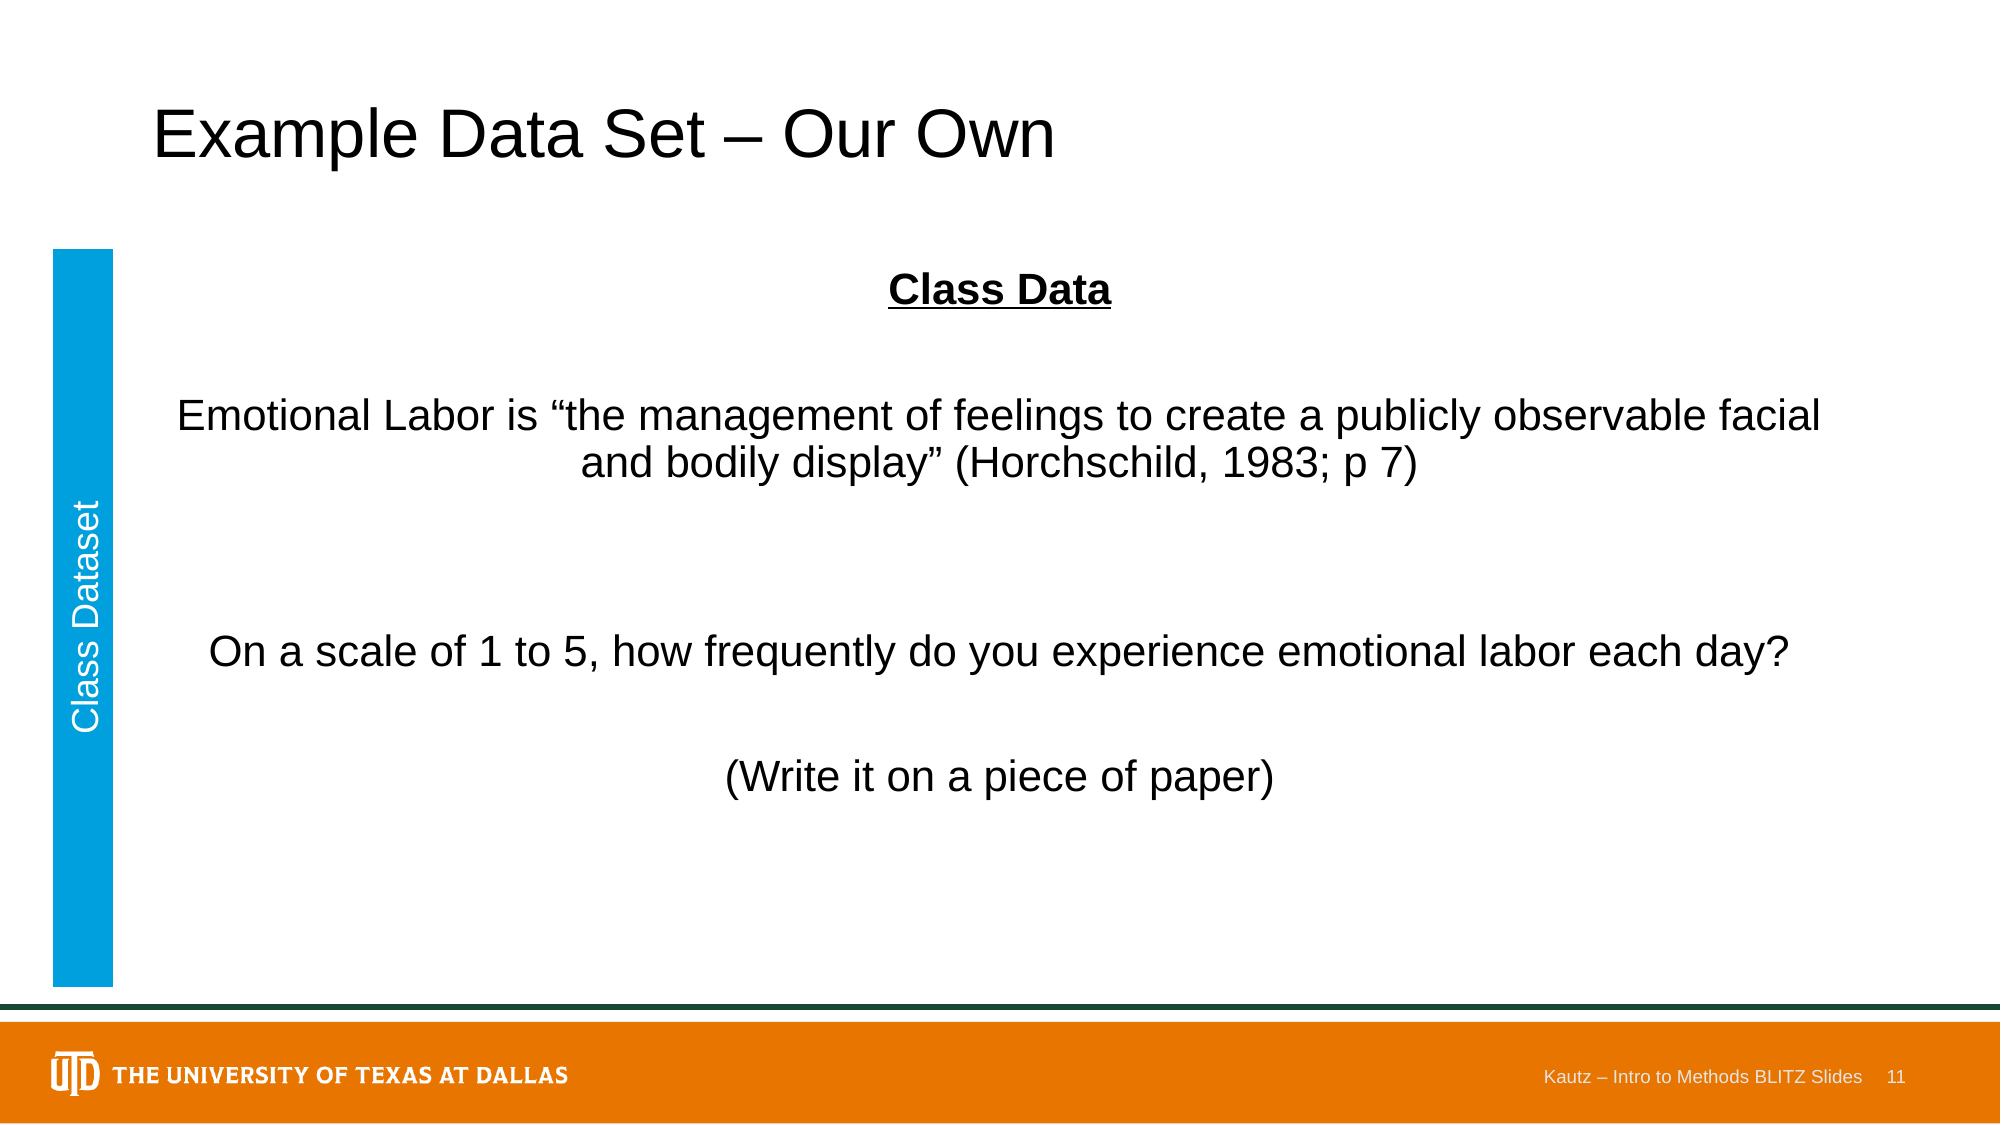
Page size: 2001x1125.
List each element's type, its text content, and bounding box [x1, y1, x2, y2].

text_box Class Dataset [53, 249, 113, 987]
footer Kautz – Intro to Methods BLITZ Slides [662, 1059, 1863, 1092]
list Class Data Emotional Labor is “the management of feelings to create a publicly observable facial and bodily display” (Horchschild, 1983; p 7) On a scale of 1 to 5, how frequently do you experience emotional labor each day? (Write it on a piece of paper) [137, 259, 1863, 975]
title Example Data Set – Our Own [137, 40, 1863, 231]
slide_number 11 [1863, 1060, 1922, 1092]
picture [24, 1021, 588, 1121]
